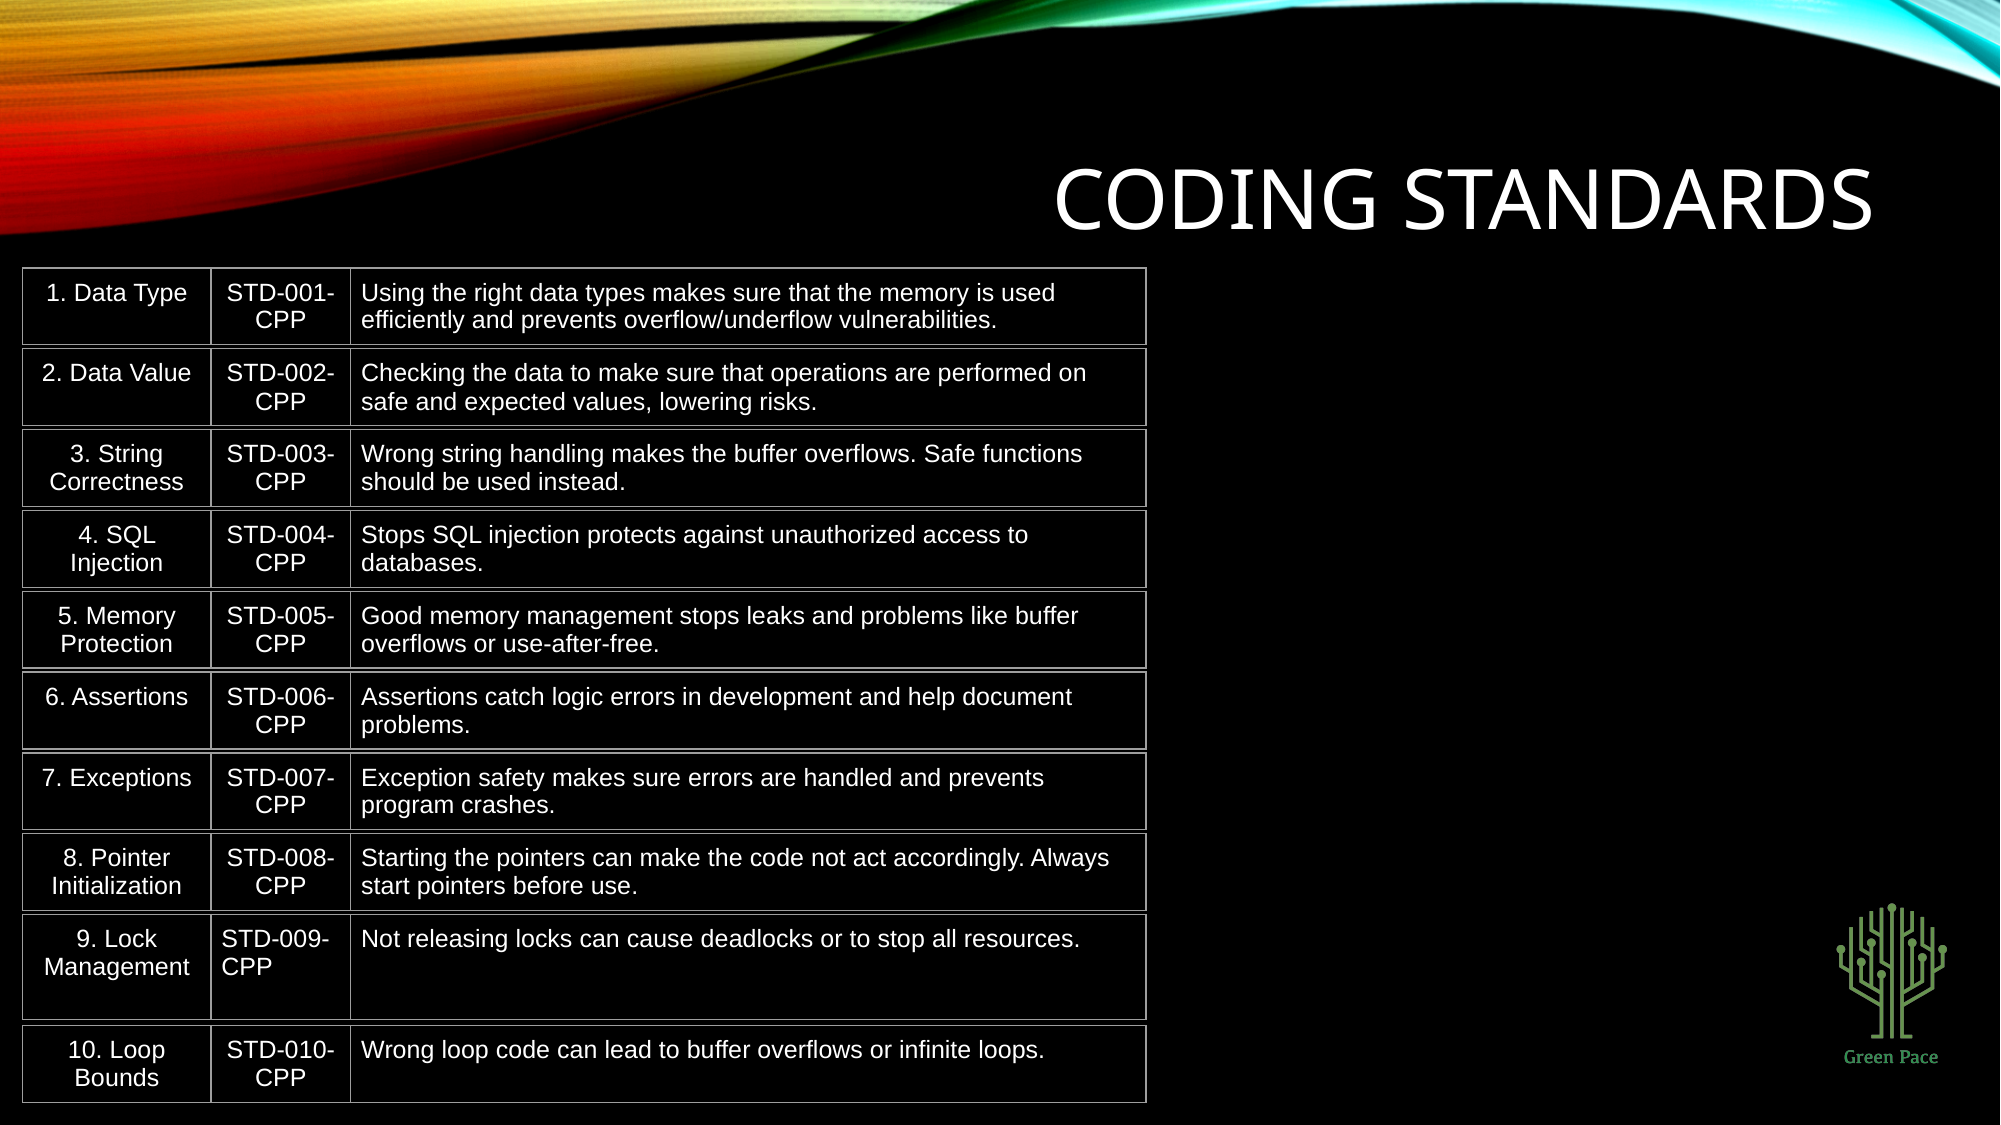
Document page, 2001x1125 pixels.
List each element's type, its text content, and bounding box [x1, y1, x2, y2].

table_header 1. Data Type [23, 269, 210, 344]
title CODING STANDARDS [478, 96, 1891, 309]
table_header STD-009-CPP [212, 915, 350, 1019]
table_header Wrong string handling makes the buffer overflows. Safe functions should be used instead. [351, 430, 1145, 506]
picture [1817, 892, 1964, 1082]
table_header Starting the pointers can make the code not act accordingly. Always start pointers before use. [351, 834, 1145, 910]
table_header STD-003-CPP [212, 430, 350, 506]
table_header Wrong loop code can lead to buffer overflows or infinite loops. [351, 1026, 1145, 1102]
table_header STD-004-CPP [212, 511, 350, 587]
table_header 9. Lock Management [23, 915, 210, 1019]
table_header 2. Data Value [23, 349, 210, 425]
table_header STD-006-CPP [212, 673, 350, 748]
table_header 5. Memory Protection [23, 592, 210, 667]
table_header Exception safety makes sure errors are handled and prevents program crashes. [351, 754, 1145, 829]
table_header STD-008-CPP [212, 834, 350, 910]
table_header STD-001-CPP [212, 269, 350, 344]
table_header 3. String Correctness [23, 430, 210, 506]
table_header Assertions catch logic errors in development and help document problems. [351, 673, 1145, 748]
table_header 4. SQL Injection [23, 511, 210, 587]
table_header STD-007-CPP [212, 754, 350, 829]
table_header Good memory management stops leaks and problems like buffer overflows or use-after-free. [351, 592, 1145, 667]
table_header 8. Pointer Initialization [23, 834, 210, 910]
table_header Checking the data to make sure that operations are performed on safe and expected values, lowering risks. [351, 349, 1145, 425]
table_header 6. Assertions [23, 673, 210, 748]
picture [0, 0, 2000, 237]
table_header Using the right data types makes sure that the memory is used efficiently and prevents overflow/underflow vulnerabilities. [351, 269, 1145, 344]
table_header 10. Loop Bounds [23, 1026, 210, 1102]
table_header STD-005-CPP [212, 592, 350, 667]
table_header STD-002-CPP [212, 349, 350, 425]
table_header Not releasing locks can cause deadlocks or to stop all resources. [351, 915, 1145, 1019]
table_header Stops SQL injection protects against unauthorized access to databases. [351, 511, 1145, 587]
table_header STD-010-CPP [212, 1026, 350, 1102]
table_header 7. Exceptions [23, 754, 210, 829]
